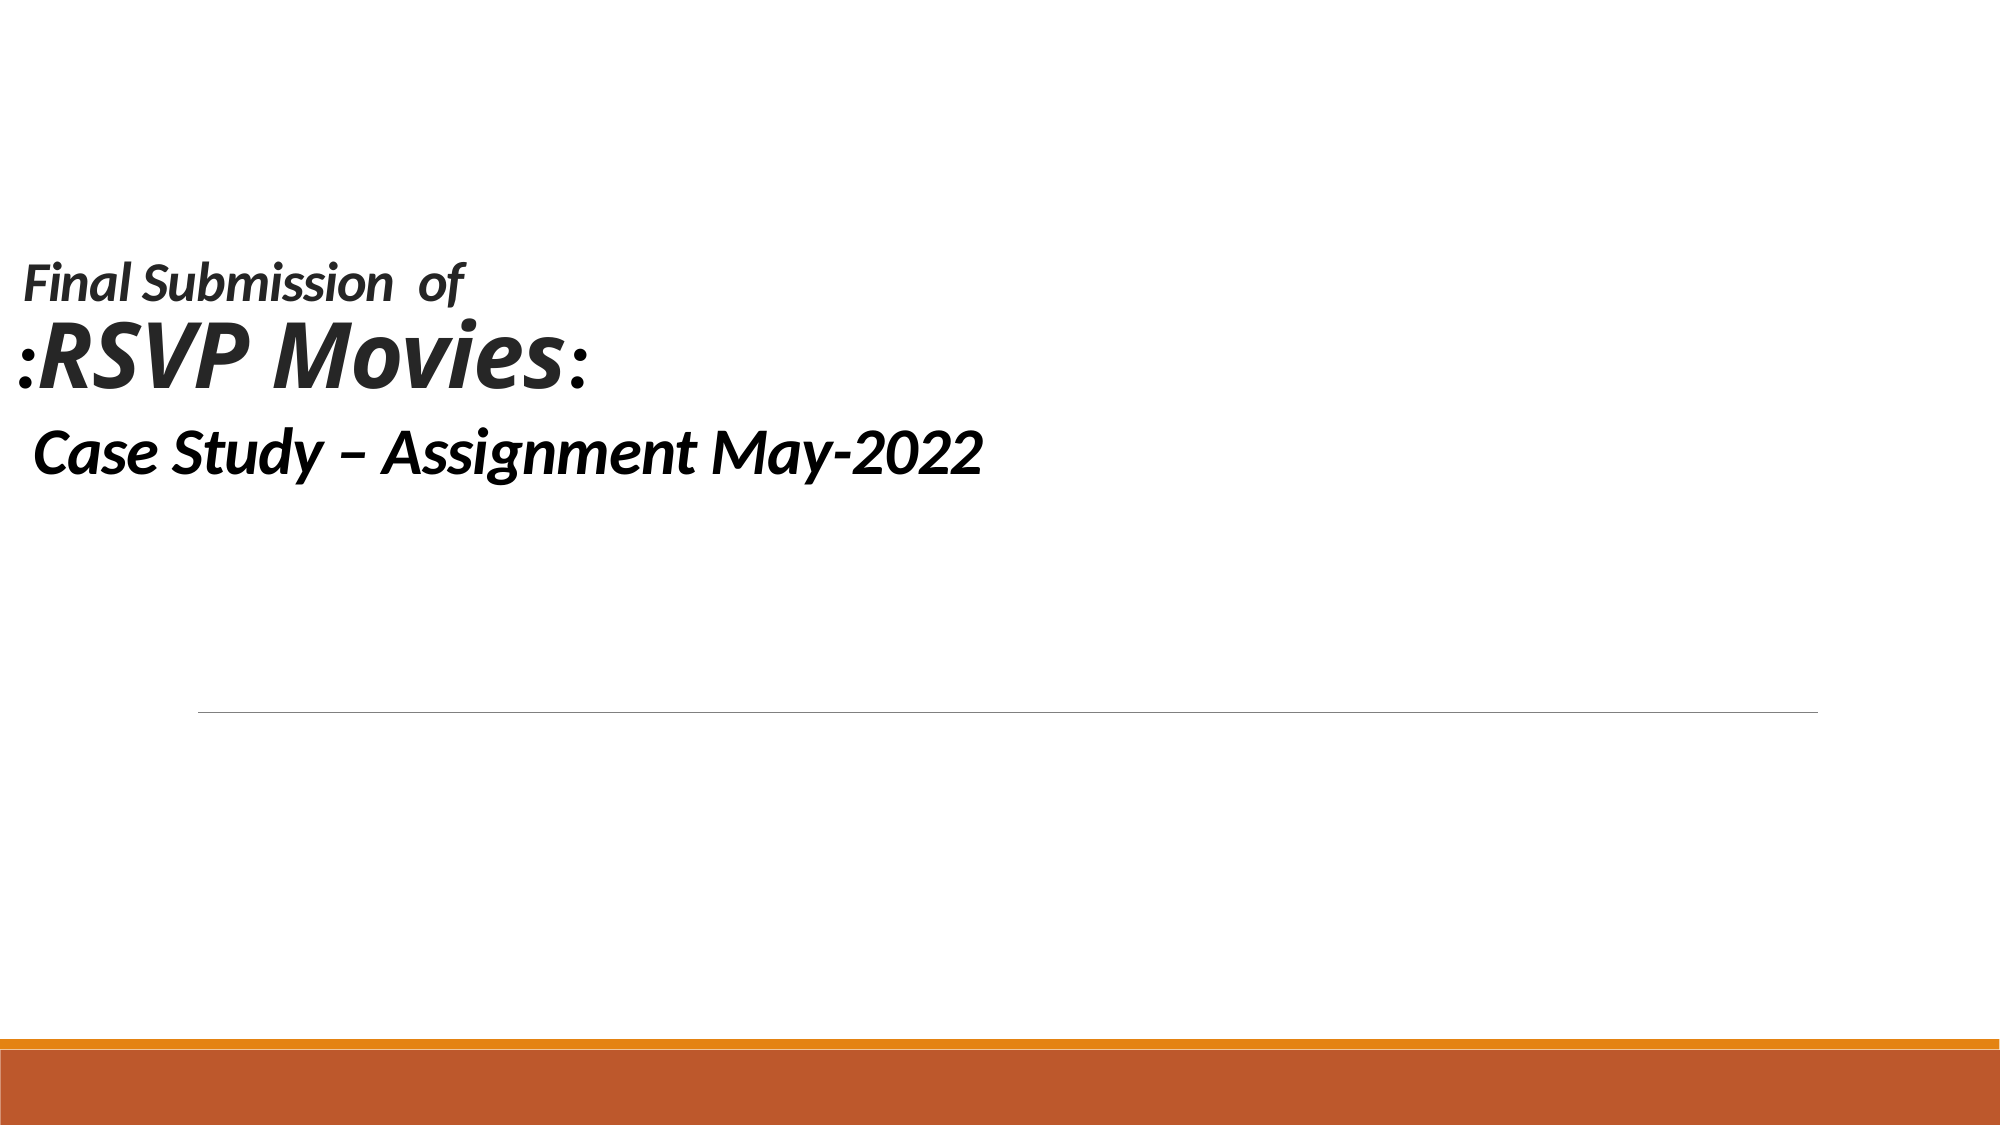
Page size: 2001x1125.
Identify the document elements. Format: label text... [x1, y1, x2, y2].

title Final Submission of :RSVP Movies: Case Study – Assignment May-2022 1 [0, 0, 2000, 576]
